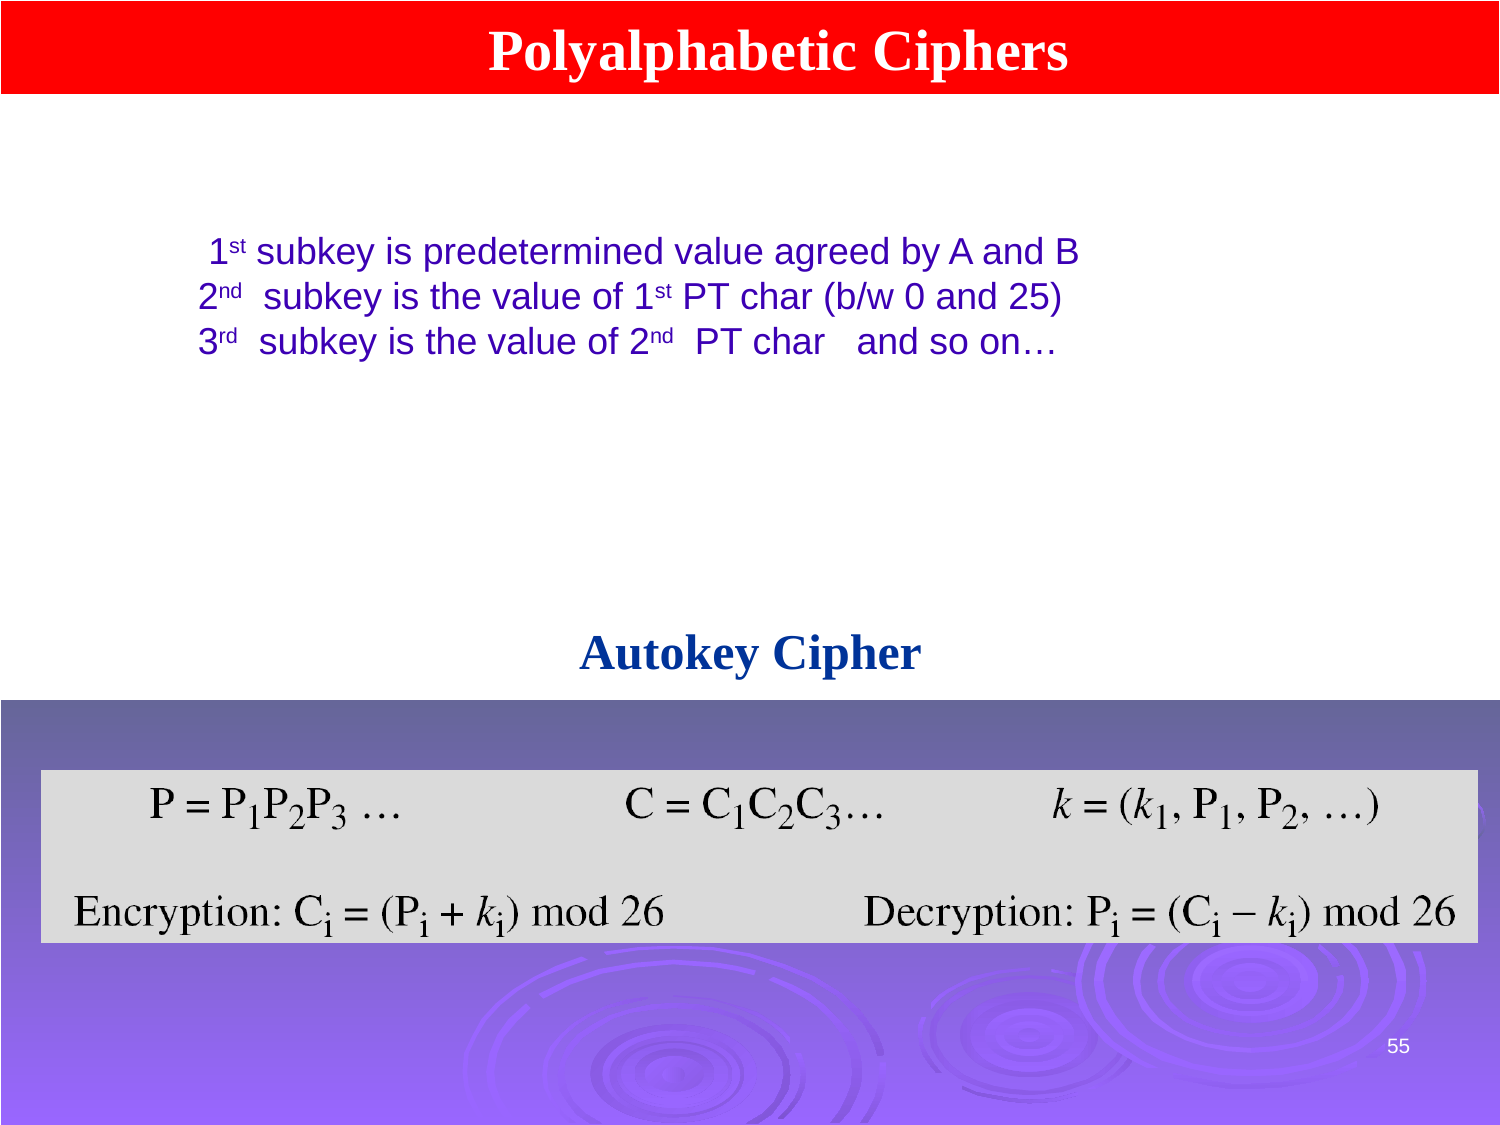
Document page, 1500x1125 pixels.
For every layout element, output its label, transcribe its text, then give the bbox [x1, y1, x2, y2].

text_box 1st subkey is predetermined value agreed by A and B 2nd subkey is the value of 1st PT char (b/w 0 and 25) 3rd subkey is the value of 2nd PT char and so on… [183, 219, 1294, 415]
picture [40, 769, 1478, 943]
slide_number 55 [1074, 1024, 1426, 1101]
text_box Polyalphabetic Ciphers [0, 0, 1500, 95]
text_box Autokey Cipher [564, 612, 938, 688]
